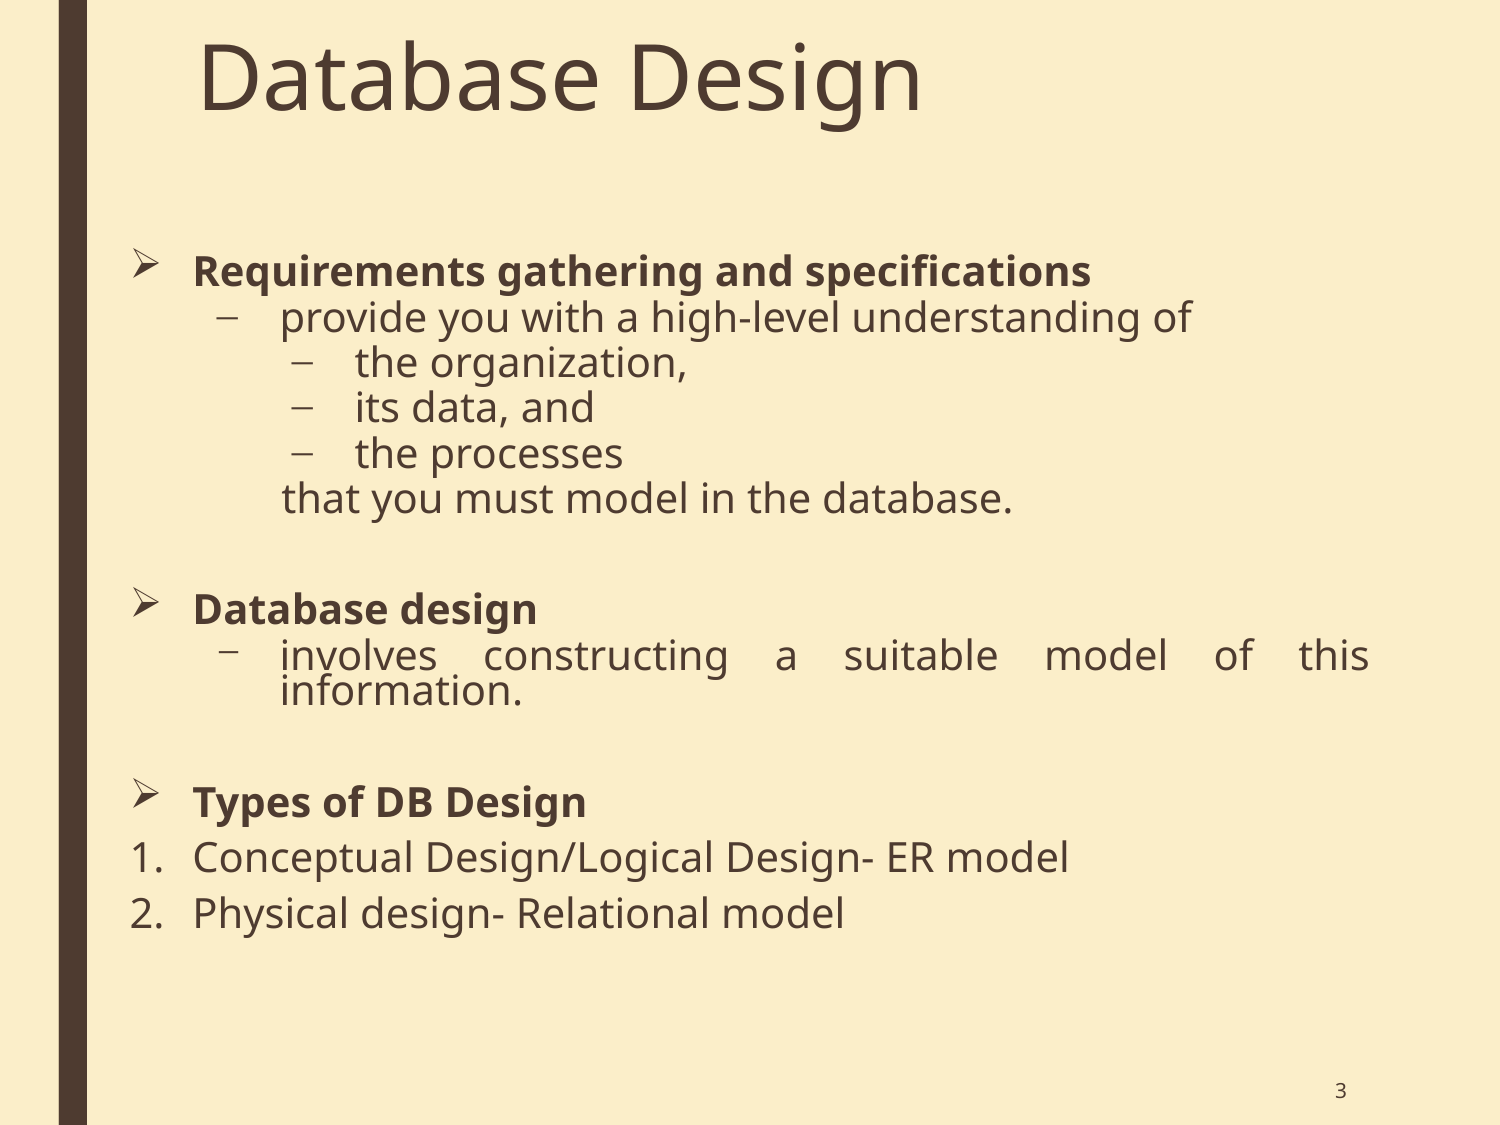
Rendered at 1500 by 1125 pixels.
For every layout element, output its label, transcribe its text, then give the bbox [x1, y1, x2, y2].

title Database Design [181, 24, 1363, 251]
list Requirements gathering and specifications provide you with a high-level understanding of the organization, its data, and the processes that you must model in the database. Database design involves constructing a suitable model of this information. Types of DB Design Conceptual Design/Logical Design- ER model Physical design- Relational model [114, 251, 1386, 888]
slide_number 3 [1165, 1058, 1362, 1125]
